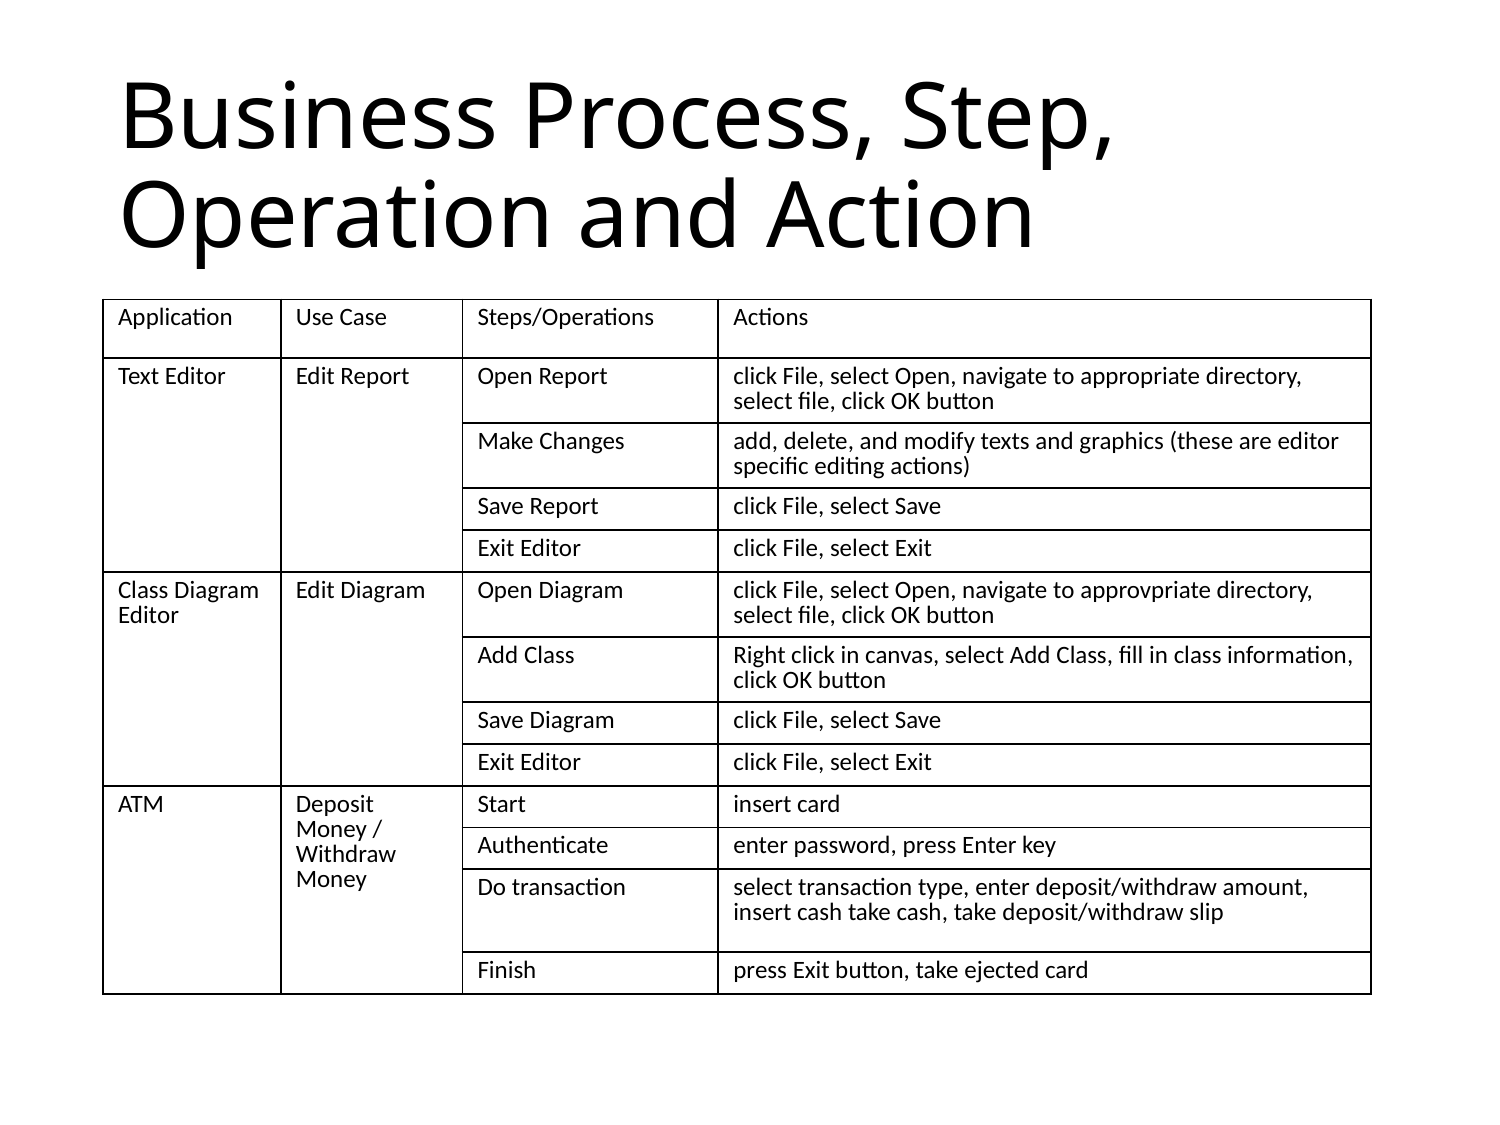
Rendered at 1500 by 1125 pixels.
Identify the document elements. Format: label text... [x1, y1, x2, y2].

table_cell click File, select Exit [719, 531, 1370, 571]
table_header Application [104, 300, 280, 357]
table_cell insert card [719, 787, 1370, 827]
table_header Steps/Operations [463, 300, 717, 357]
table_cell Finish [463, 953, 717, 993]
table_cell click File, select Save [719, 489, 1370, 529]
table_cell Open Report [463, 359, 717, 422]
table_cell click File, select Open, navigate to approvpriate directory, select file, click OK button [719, 573, 1370, 636]
table_cell Edit Diagram [282, 573, 462, 785]
title Business Process, Step, Operation and Action [103, 59, 1397, 278]
table_header Actions [719, 300, 1370, 357]
table_cell select transaction type, enter deposit/withdraw amount, insert cash take cash, take deposit/withdraw slip [719, 870, 1370, 951]
table_cell Make Changes [463, 424, 717, 487]
table_cell Add Class [463, 638, 717, 701]
table_cell enter password, press Enter key [719, 828, 1370, 868]
table_cell Class Diagram Editor [104, 573, 280, 785]
table_cell press Exit button, take ejected card [719, 953, 1370, 993]
table_cell click File, select Open, navigate to appropriate directory, select file, click OK button [719, 359, 1370, 422]
table_header Use Case [282, 300, 462, 357]
table_cell Deposit Money / Withdraw Money [282, 787, 462, 993]
table_cell Start [463, 787, 717, 827]
table_cell Right click in canvas, select Add Class, fill in class information, click OK button [719, 638, 1370, 701]
table_cell click File, select Exit [719, 745, 1370, 785]
table_cell click File, select Save [719, 703, 1370, 743]
table_cell Exit Editor [463, 745, 717, 785]
table_cell Exit Editor [463, 531, 717, 571]
table_cell Save Diagram [463, 703, 717, 743]
table_cell Do transaction [463, 870, 717, 951]
table_cell ATM [104, 787, 280, 993]
table_cell Authenticate [463, 828, 717, 868]
table_cell add, delete, and modify texts and graphics (these are editor specific editing actions) [719, 424, 1370, 487]
table_cell Text Editor [104, 359, 280, 571]
table_cell Edit Report [282, 359, 462, 571]
table_cell Save Report [463, 489, 717, 529]
table_cell Open Diagram [463, 573, 717, 636]
